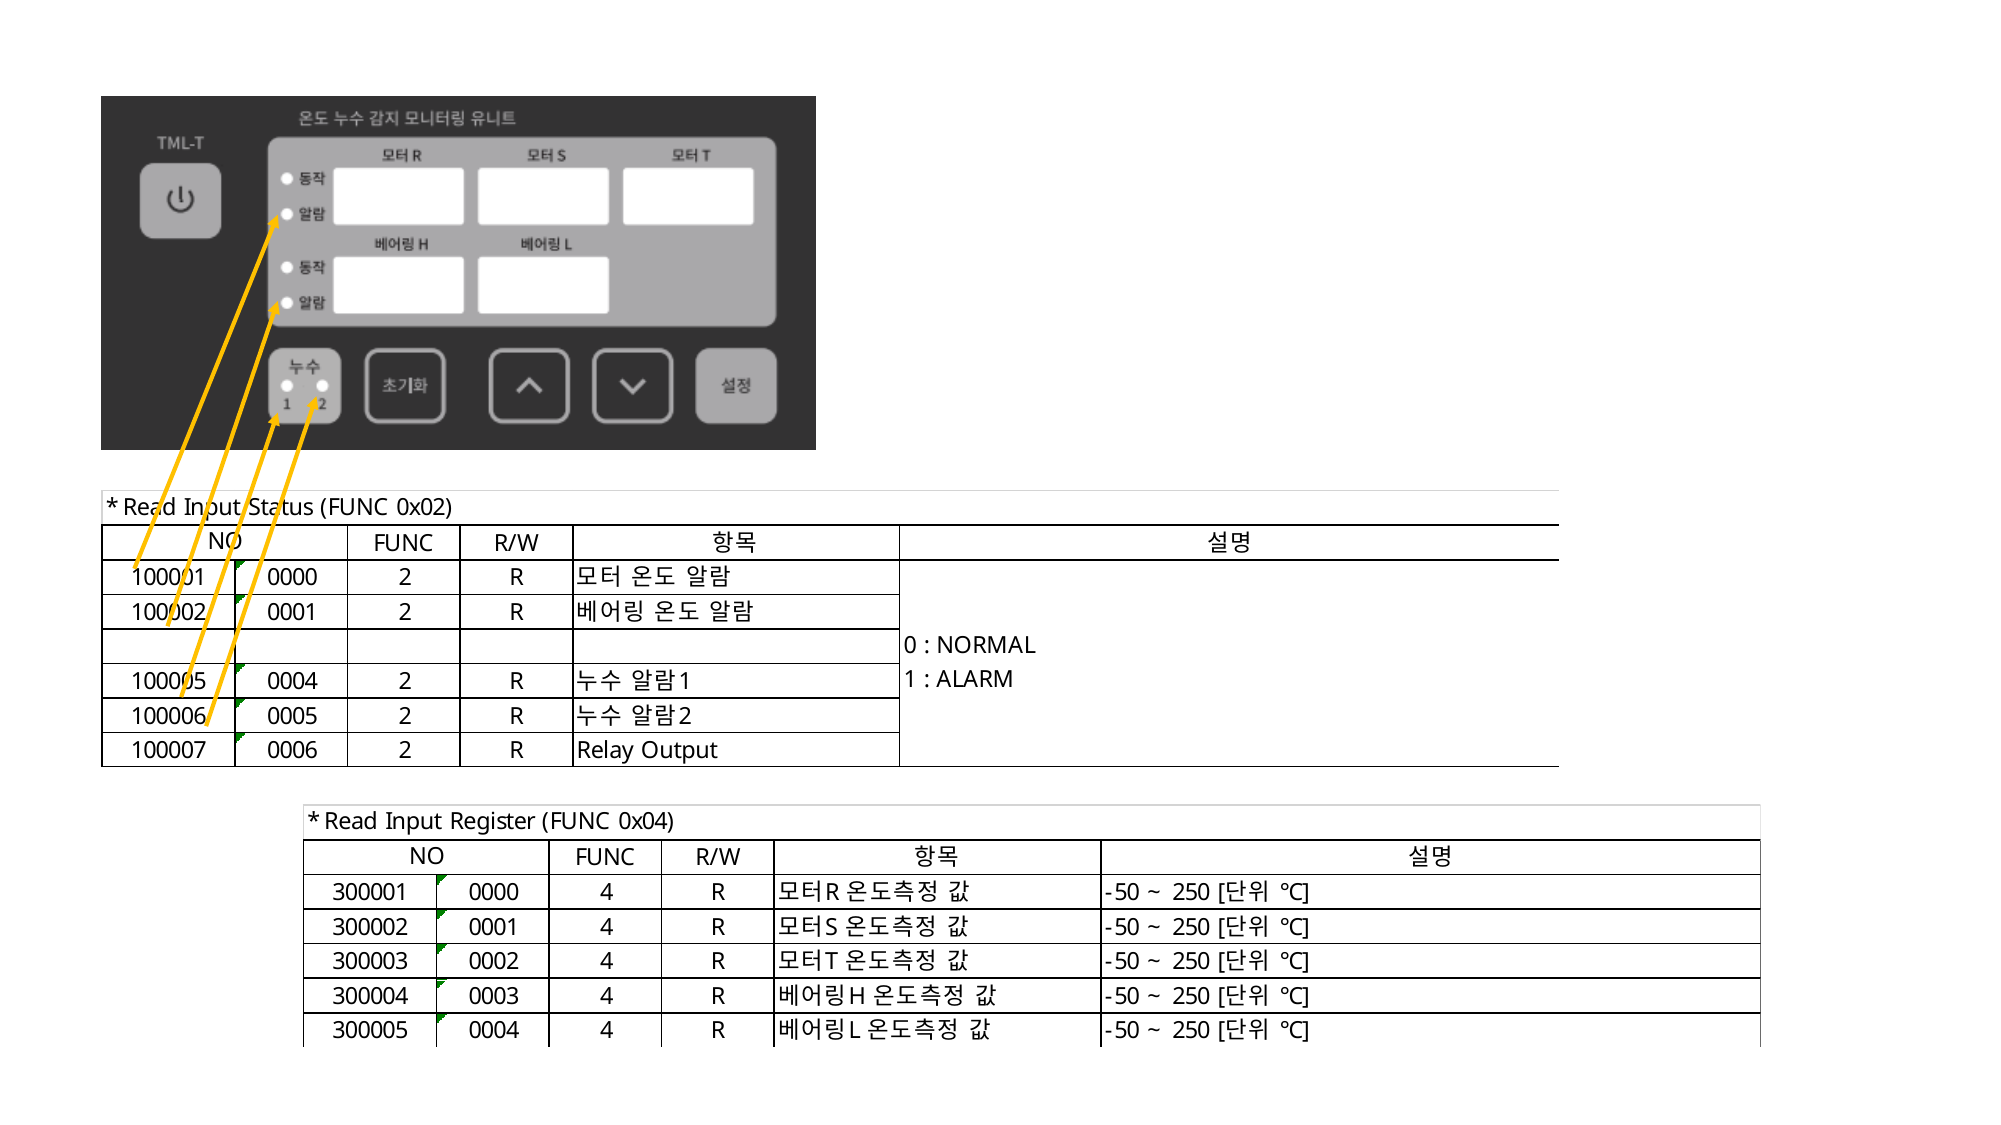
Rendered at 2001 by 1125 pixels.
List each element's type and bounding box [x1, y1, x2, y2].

text_box [167, 300, 278, 627]
text_box [181, 412, 206, 698]
picture [302, 804, 1763, 1049]
text_box [134, 214, 278, 569]
picture [101, 489, 1561, 768]
text_box [206, 396, 317, 727]
picture [101, 95, 816, 450]
